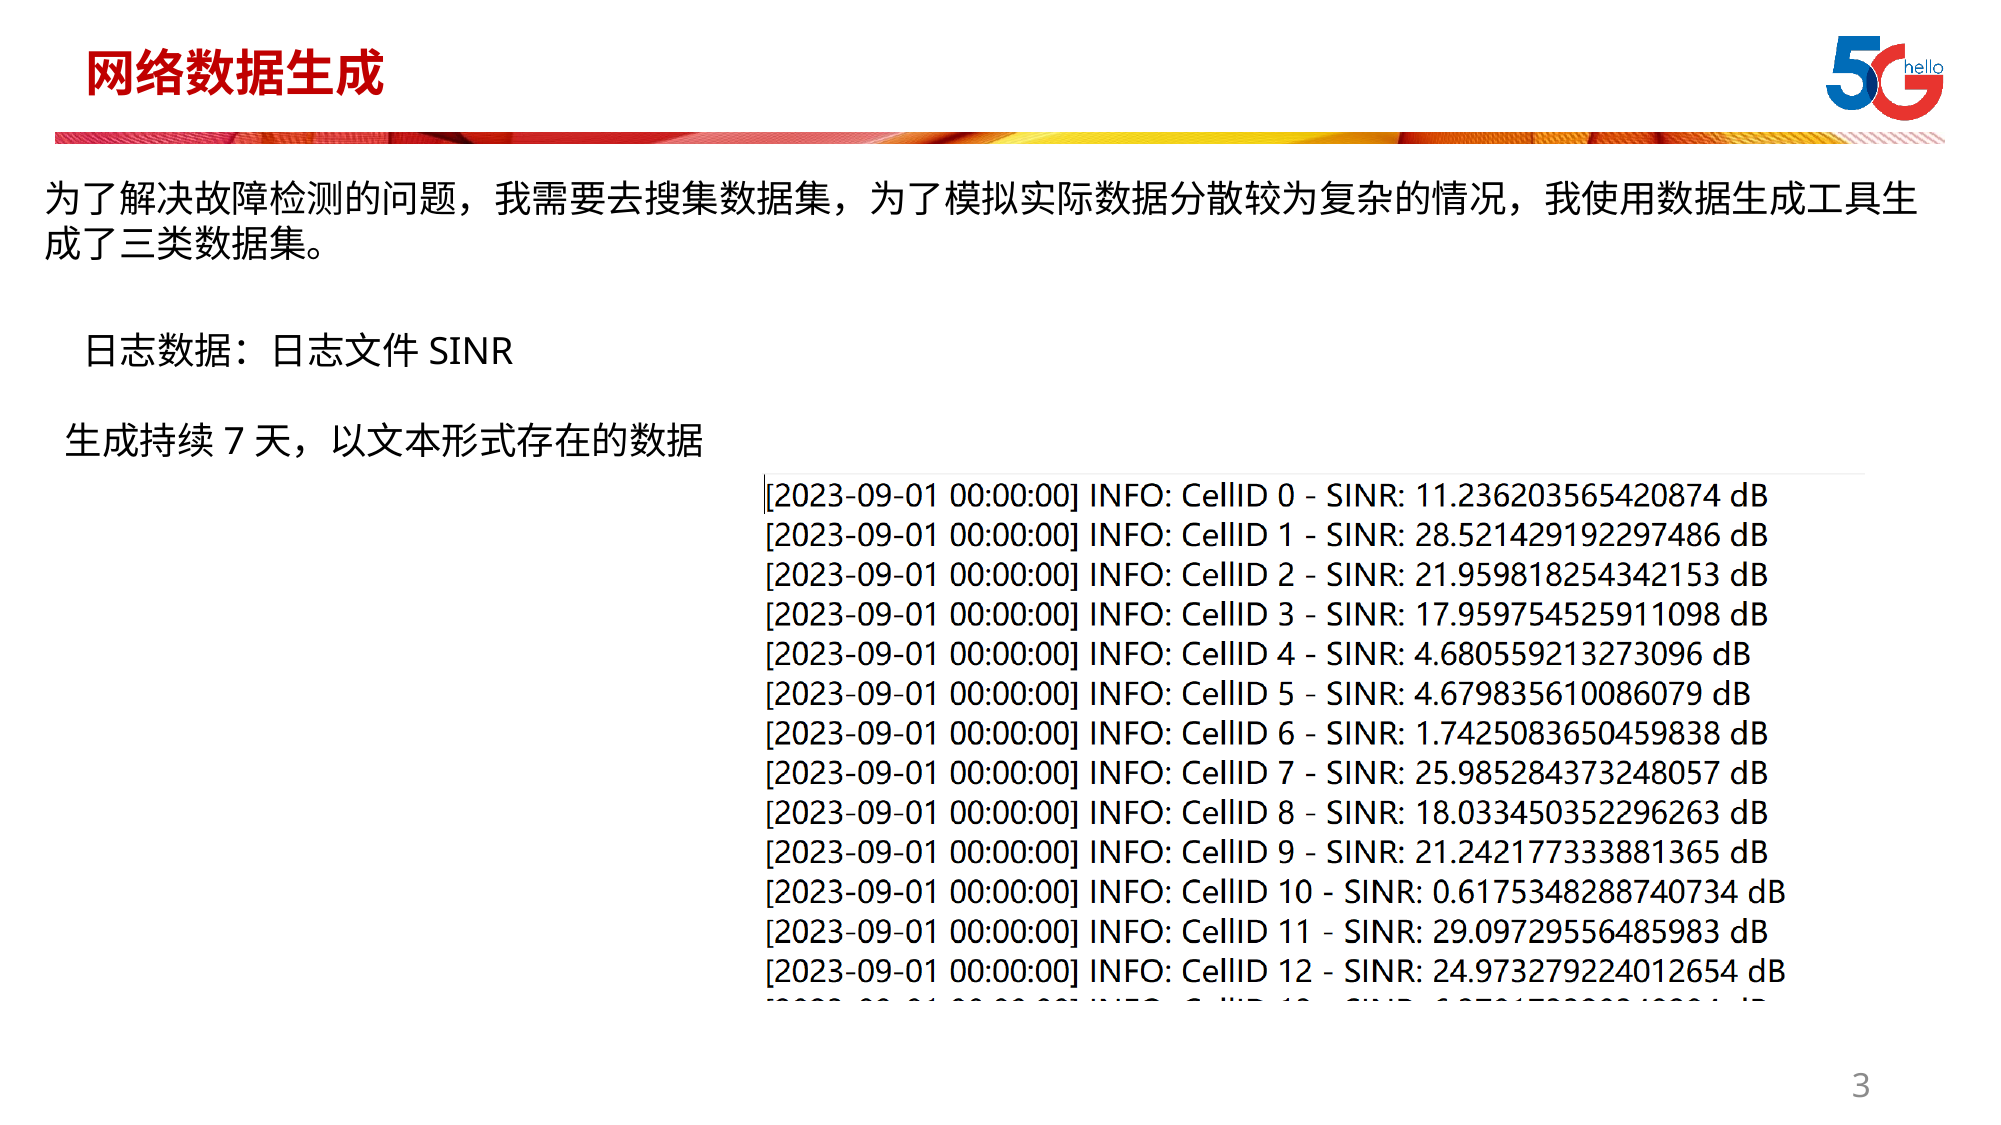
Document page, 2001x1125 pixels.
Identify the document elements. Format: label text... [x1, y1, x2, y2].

picture [55, 2, 1992, 147]
text_box 为了解决故障检测的问题，我需要去搜集数据集，为了模拟实际数据分散较为复杂的情况，我使用数据生成工具生成了三类数据集。 [29, 167, 1971, 273]
text_box 日志数据：日志文件SINR 生成持续7天，以文本形式存在的数据 [49, 319, 1050, 515]
text_box 网络数据生成 [70, 21, 1638, 129]
picture [762, 468, 1865, 1001]
